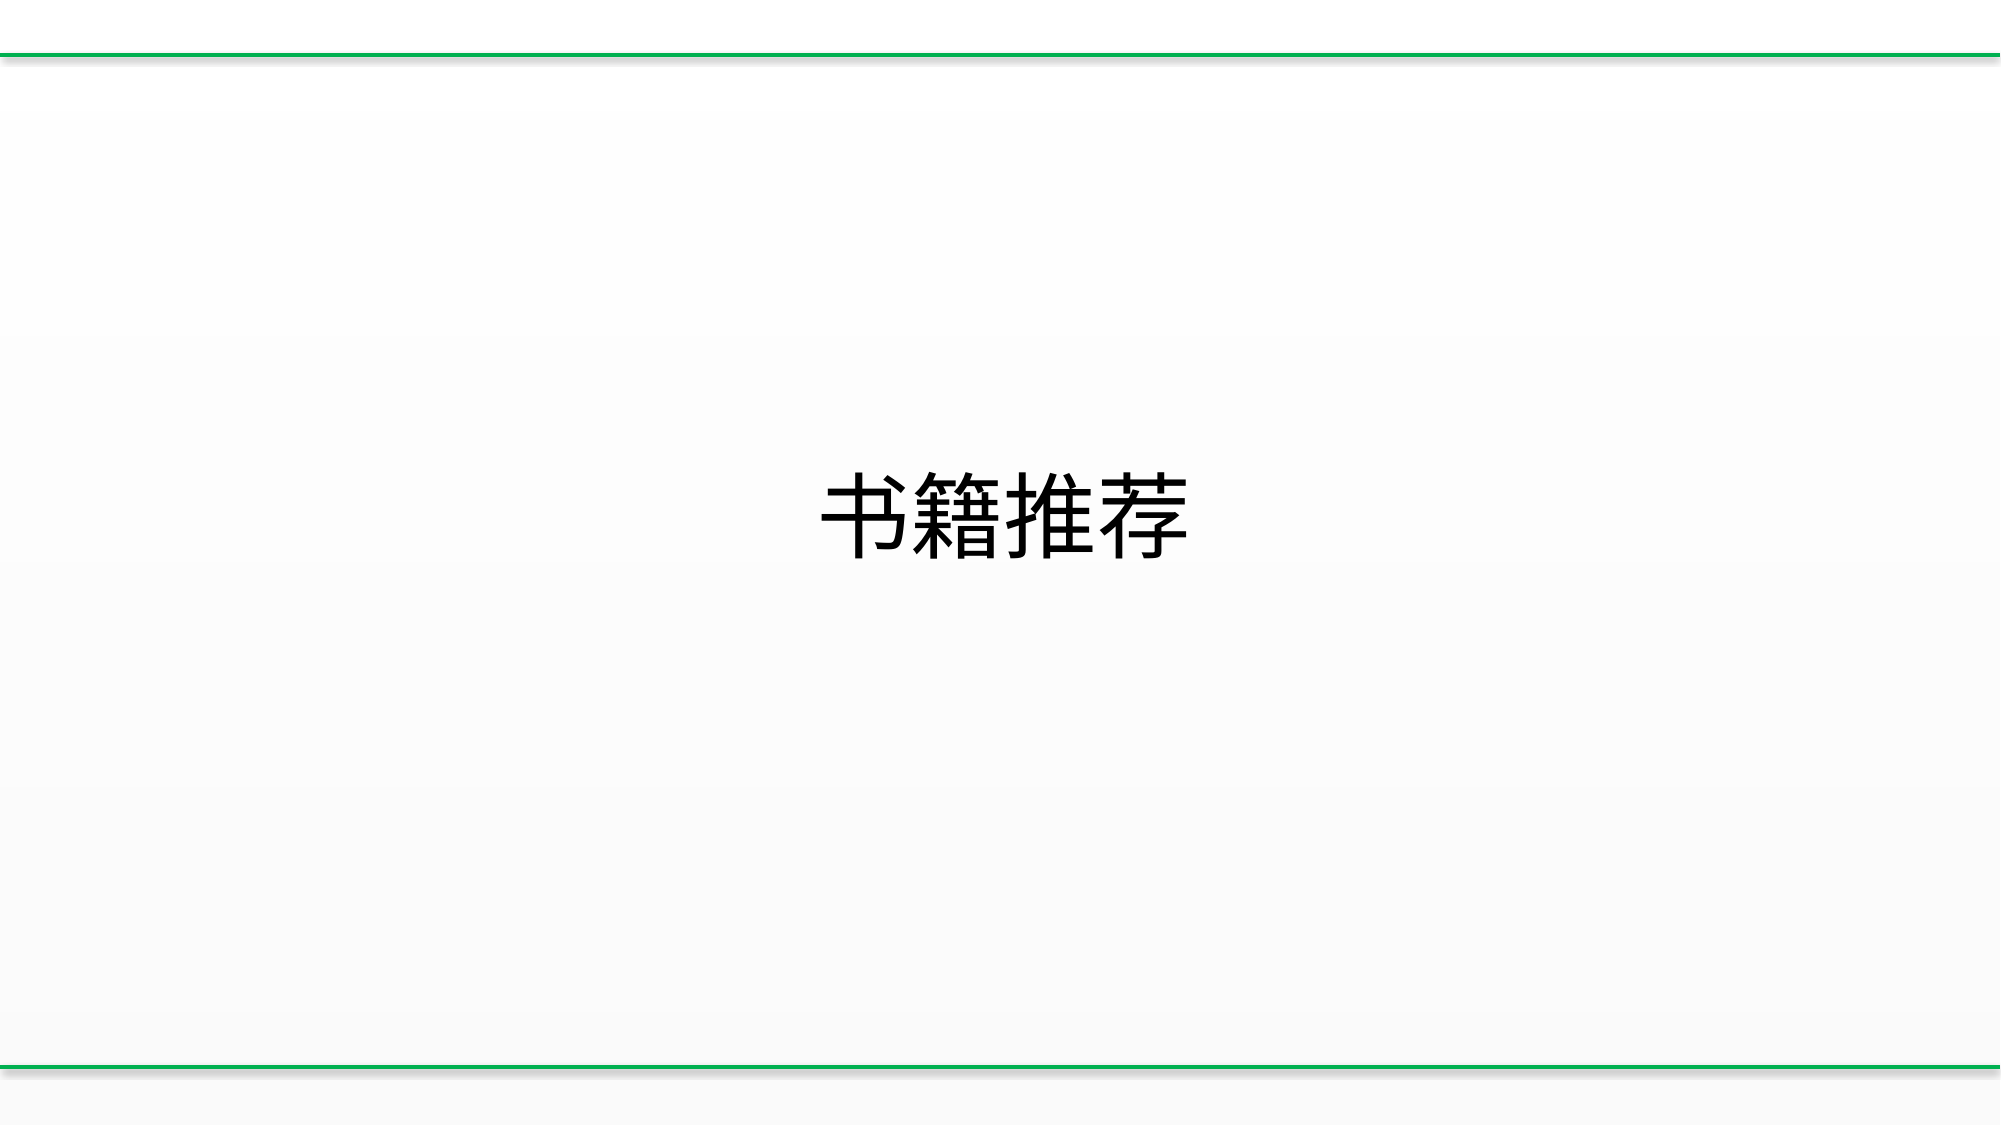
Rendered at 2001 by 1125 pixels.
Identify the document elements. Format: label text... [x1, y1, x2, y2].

title 书籍推荐 [59, 280, 1949, 749]
